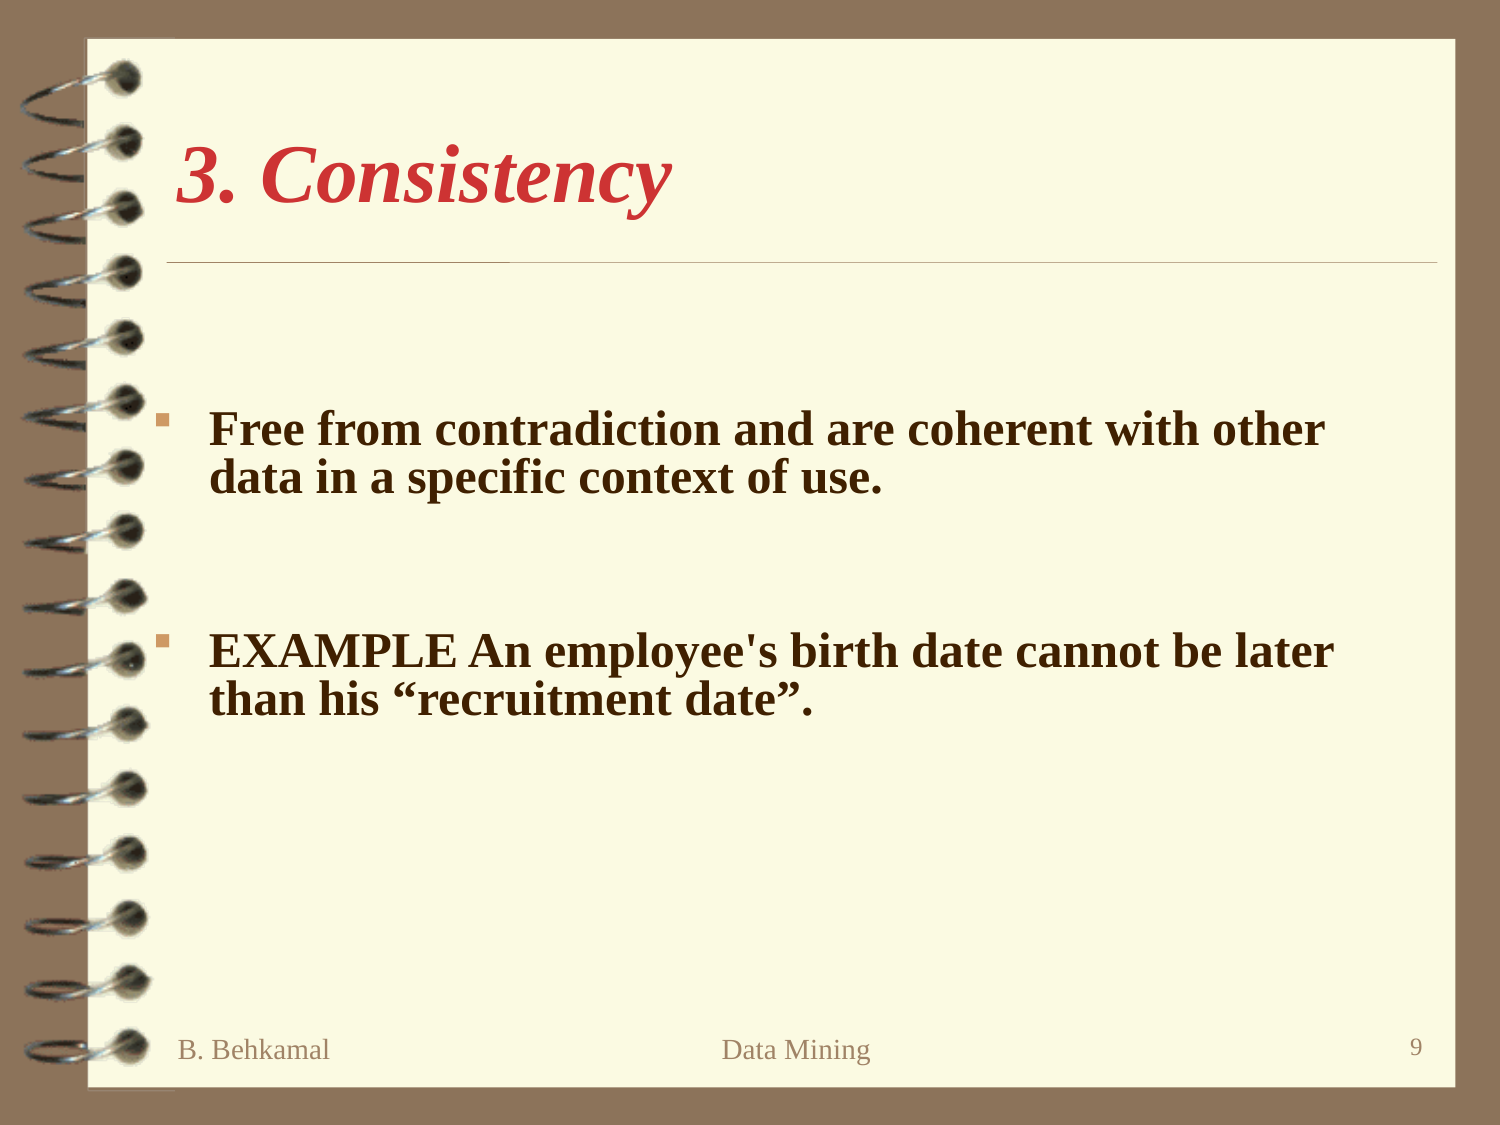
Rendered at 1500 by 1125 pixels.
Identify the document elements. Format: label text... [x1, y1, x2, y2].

picture [0, 0, 175, 1125]
slide_number 9 [1124, 1022, 1438, 1076]
footer Data Mining [562, 1022, 1038, 1076]
slide_number B. Behkamal [162, 1022, 476, 1076]
list Free from contradiction and are coherent with other data in a specific context of use. EXAMPLE An employee's birth date cannot be later than his “recruitment date”. [137, 399, 1413, 988]
title 3. Consistency [162, 74, 1438, 263]
